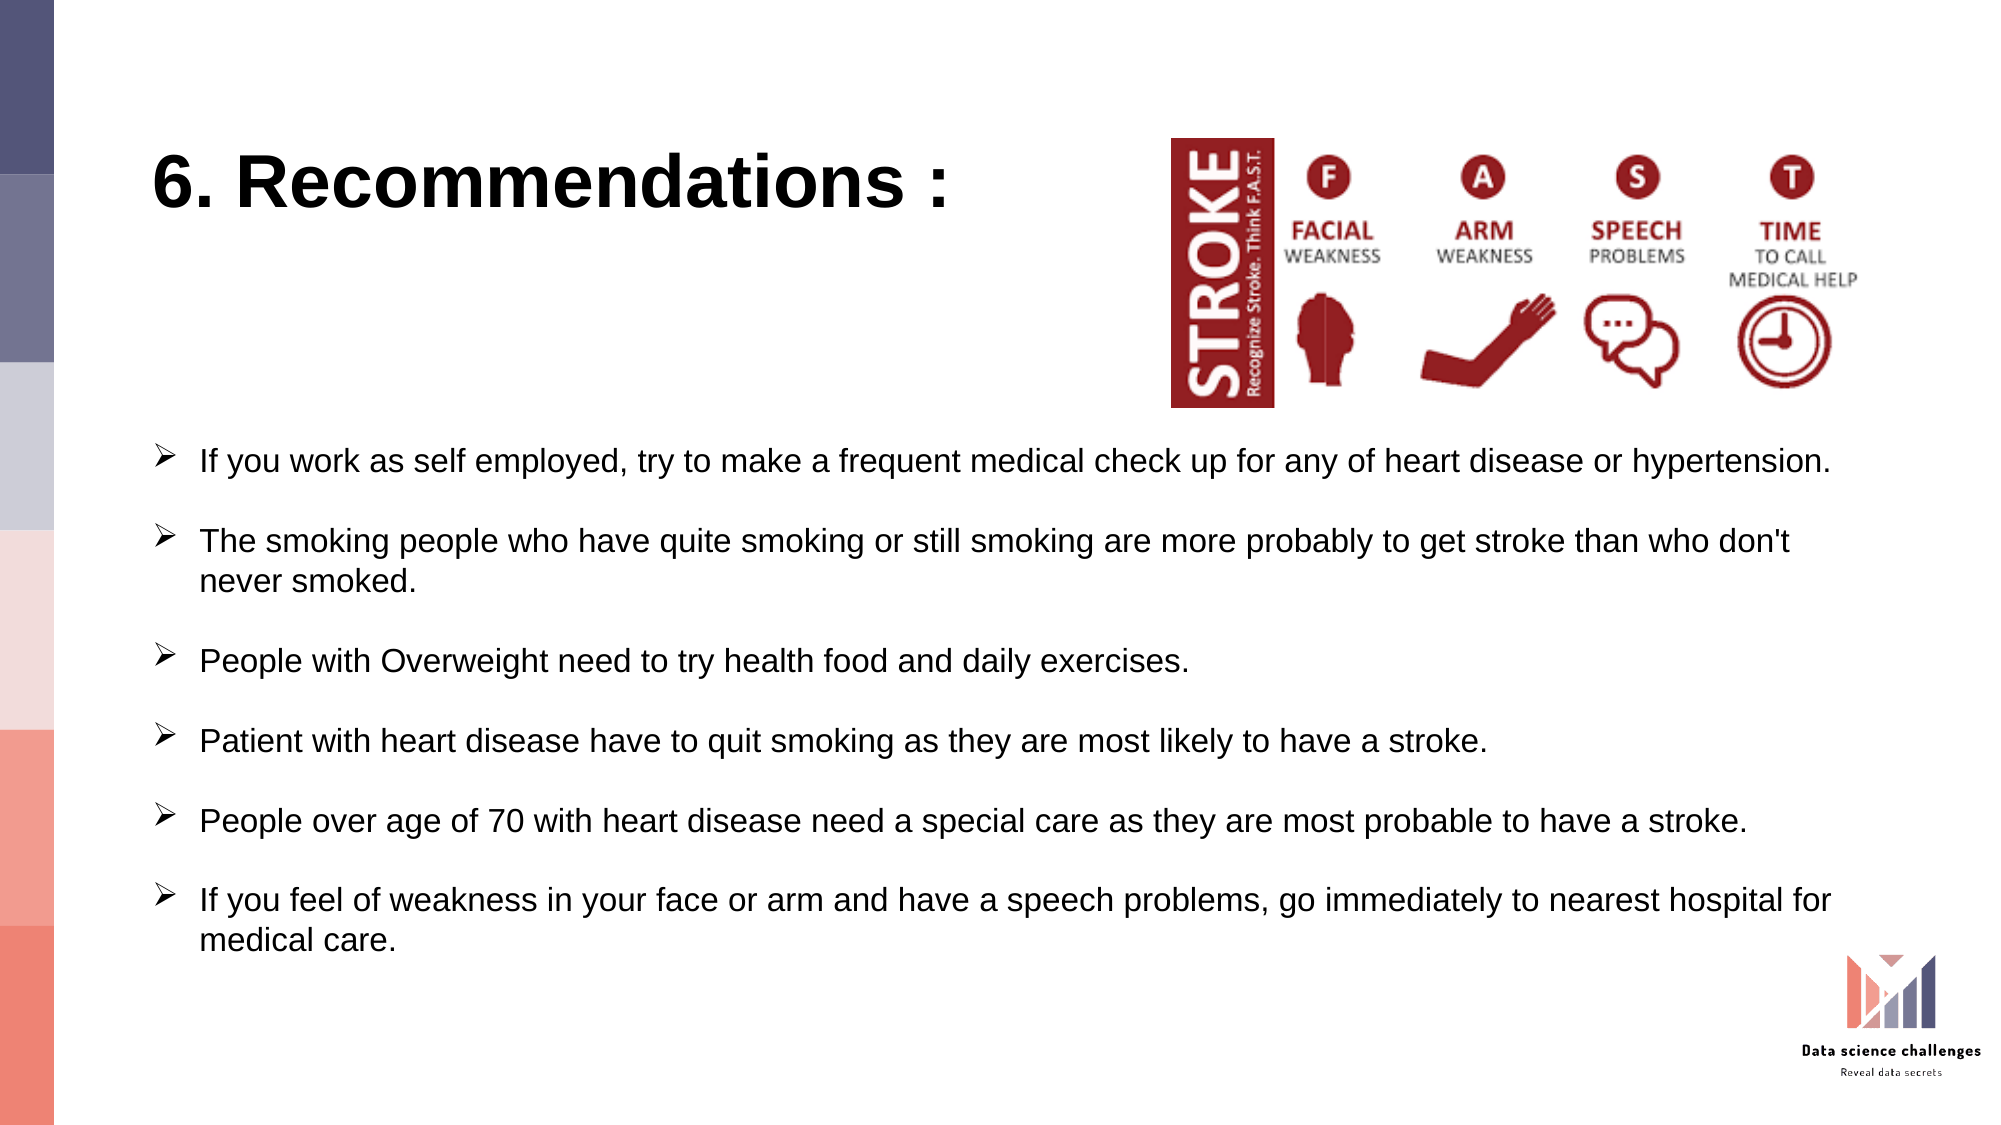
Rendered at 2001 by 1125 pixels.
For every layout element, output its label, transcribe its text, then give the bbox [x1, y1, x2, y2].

list If you work as self employed, try to make a frequent medical check up for any of heart disease or hypertension. The smoking people who have quite smoking or still smoking are more probably to get stroke than who don't never smoked. People with Overweight need to try health food and daily exercises. Patient with heart disease have to quit smoking as they are most likely to have a stroke. People over age of 70 with heart disease need a special care as they are most probable to have a stroke. If you feel of weakness in your face or arm and have a speech problems, go immediately to nearest hospital for medical care. [137, 352, 1883, 984]
title 6. Recommendations : [137, 69, 1863, 287]
picture [1171, 138, 1863, 408]
picture [1782, 907, 2000, 1125]
